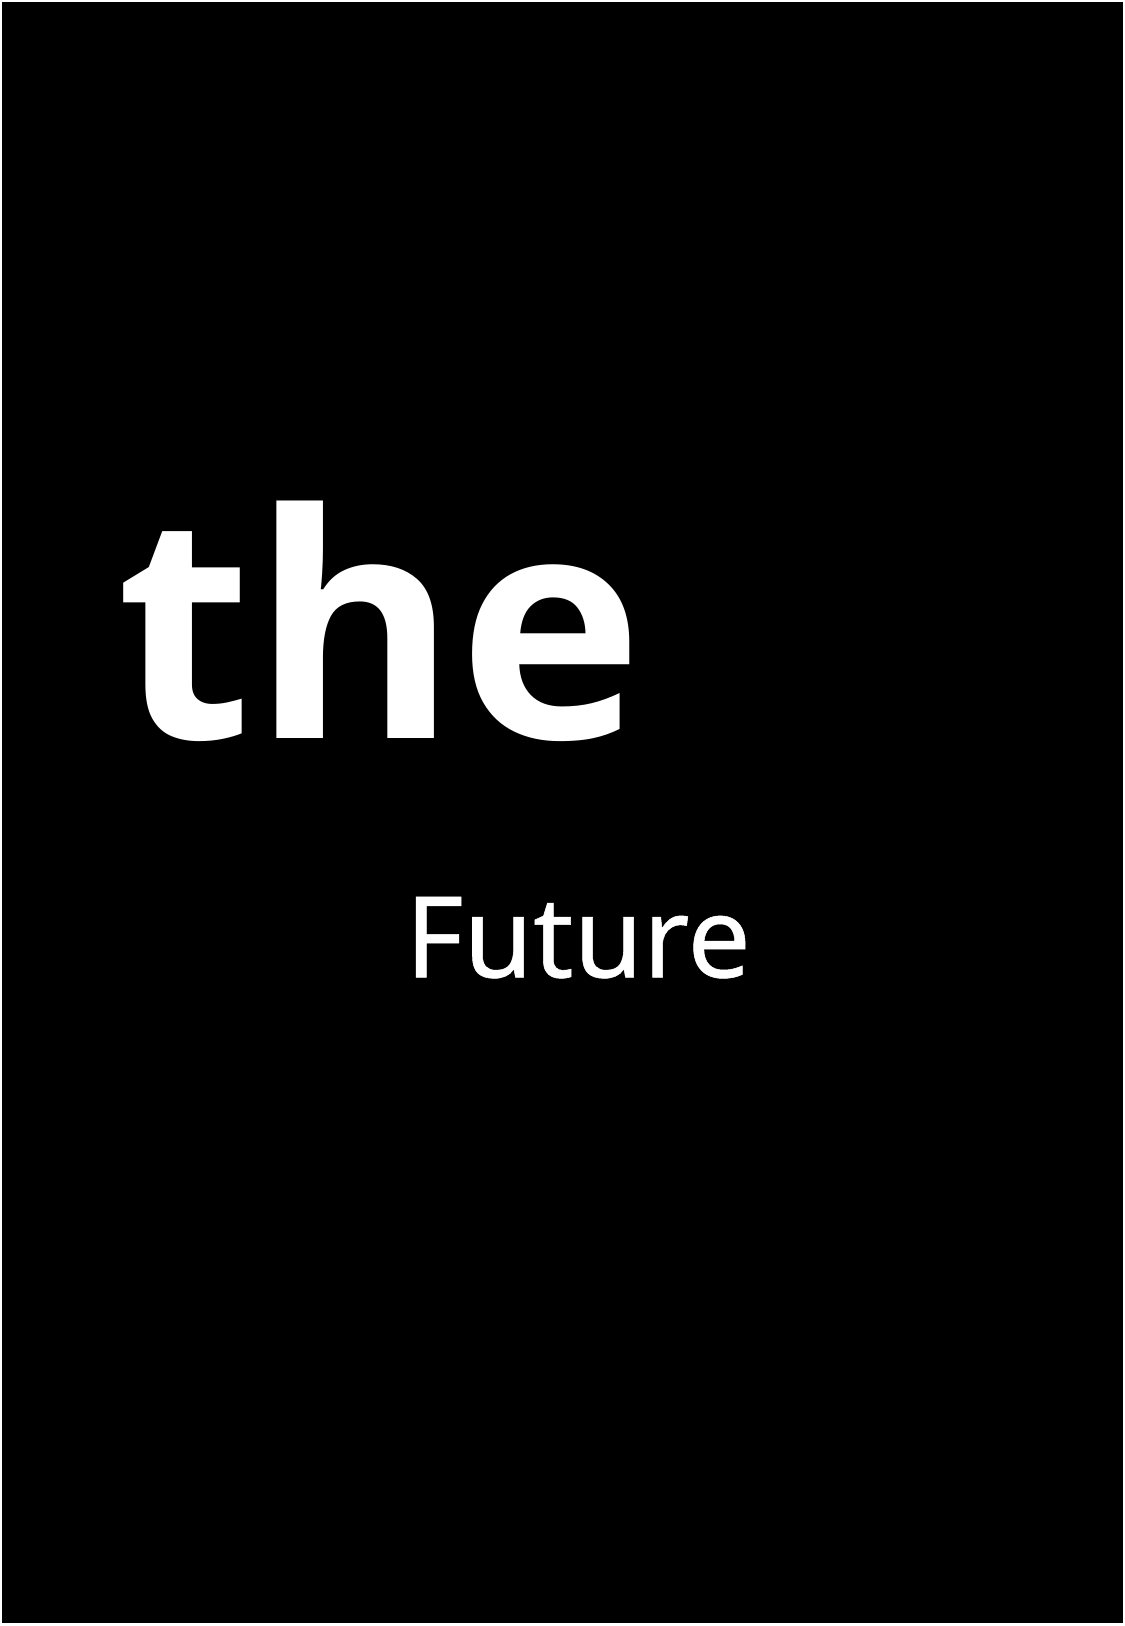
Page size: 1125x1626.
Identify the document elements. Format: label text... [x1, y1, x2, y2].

text_box [0, 0, 1125, 1625]
text_box the [101, 418, 1125, 809]
text_box Future [166, 857, 990, 1008]
